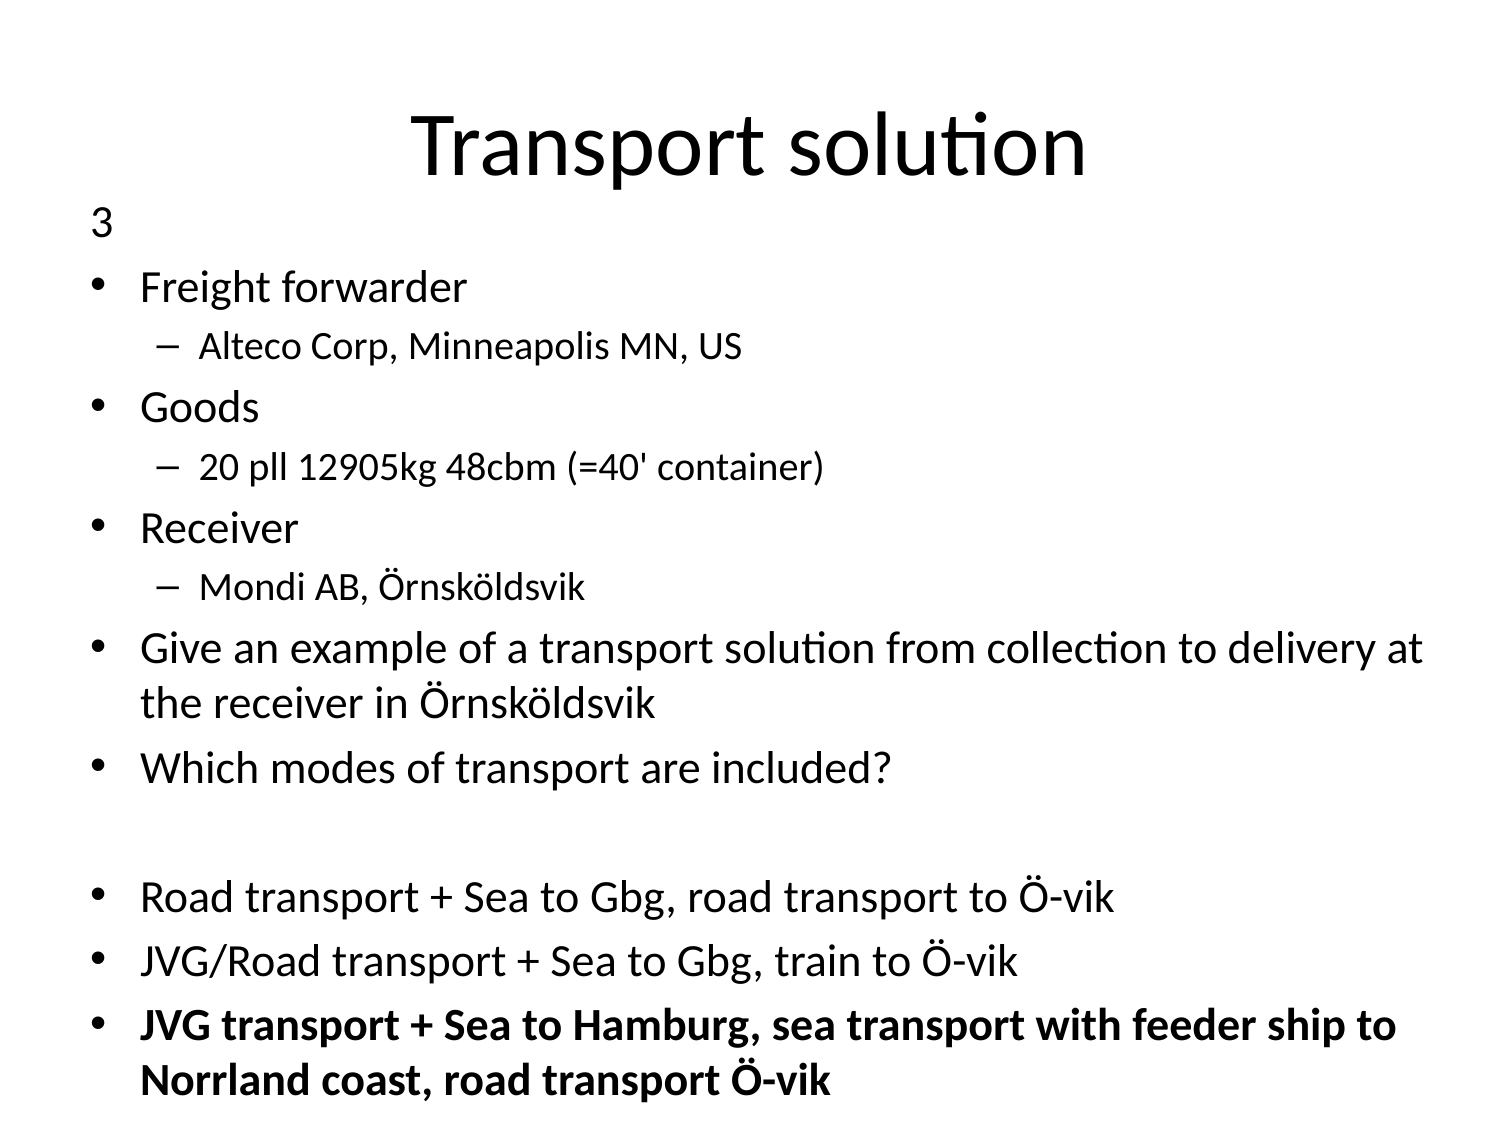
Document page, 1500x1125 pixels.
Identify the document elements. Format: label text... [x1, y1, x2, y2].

title Transport solution [75, 45, 1425, 233]
list 3 Freight forwarder Alteco Corp, Minneapolis MN, US Goods 20 pll 12905kg 48cbm (=40' container) Receiver Mondi AB, Örnsköldsvik Give an example of a transport solution from collection to delivery at the receiver in Örnsköldsvik Which modes of transport are included? Road transport + Sea to Gbg, road transport to Ö-vik JVG/Road transport + Sea to Gbg, train to Ö-vik JVG transport + Sea to Hamburg, sea transport with feeder ship to Norrland coast, road transport Ö-vik [75, 184, 1500, 1125]
